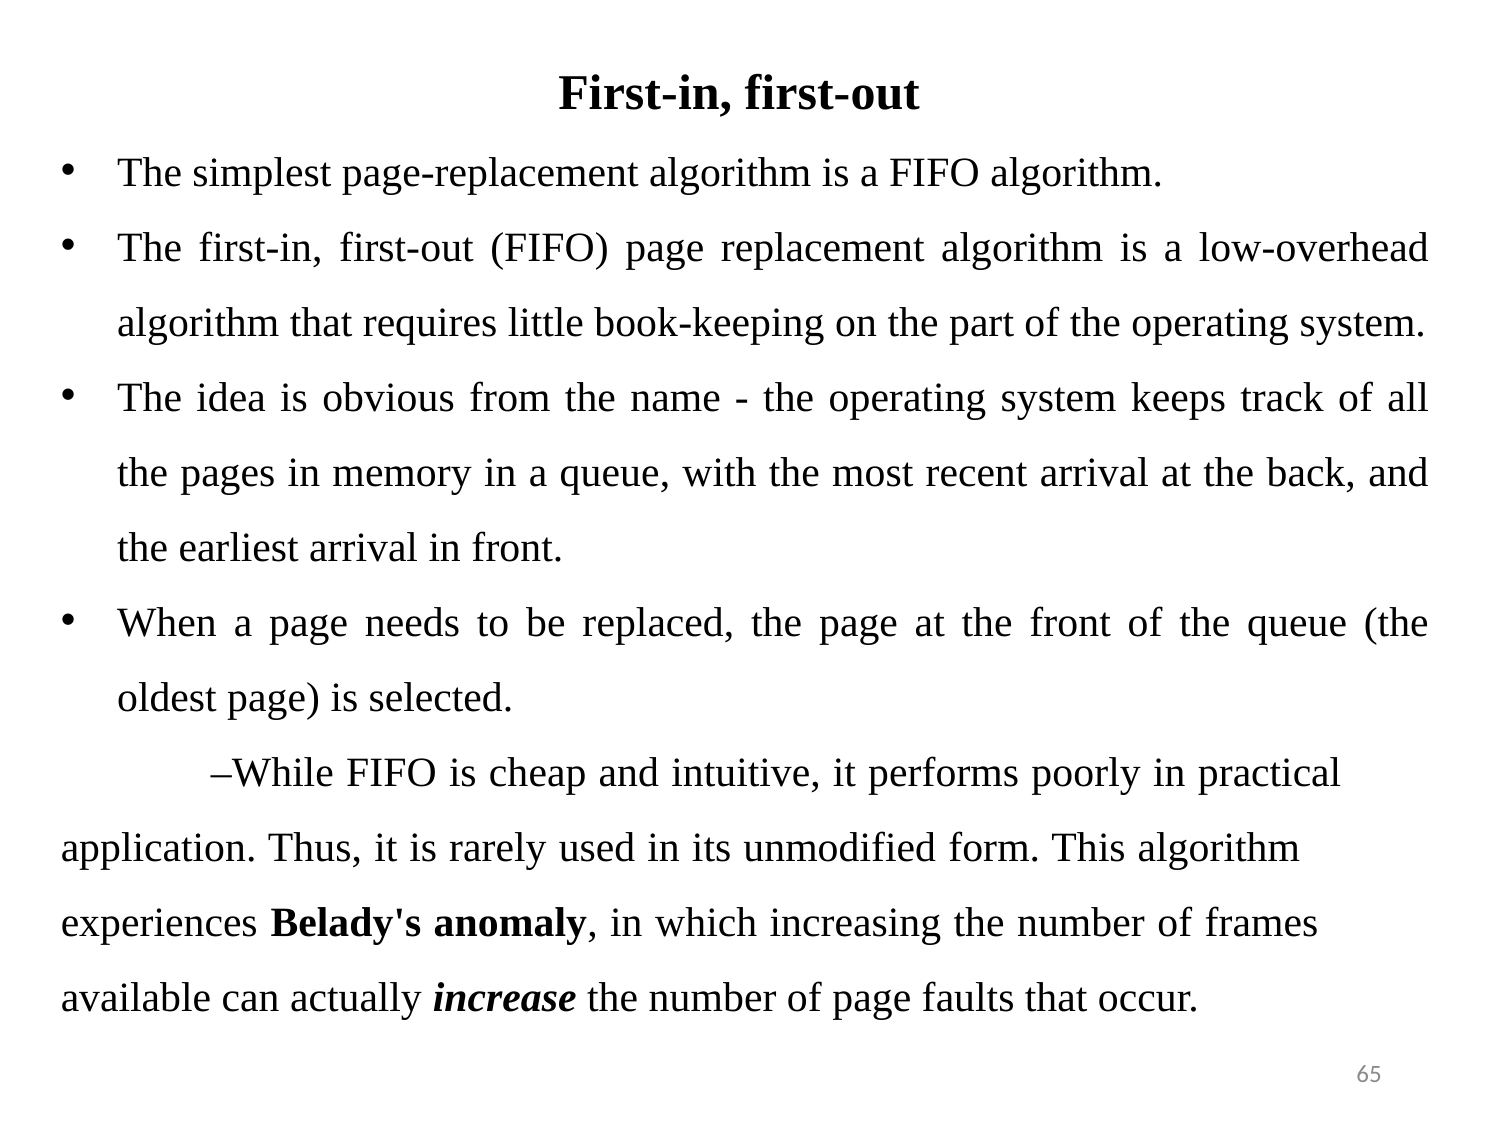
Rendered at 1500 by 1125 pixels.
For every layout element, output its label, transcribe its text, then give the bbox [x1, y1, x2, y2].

slide_number 65 [1059, 1042, 1397, 1103]
text_box First-in, first-out The simplest page-replacement algorithm is a FIFO algorithm. The first-in, first-out (FIFO) page replacement algorithm is a low-overhead algorithm that requires little book-keeping on the part of the operating system. The idea is obvious from the name - the operating system keeps track of all the pages in memory in a queue, with the most recent arrival at the back, and the earliest arrival in front. When a page needs to be replaced, the page at the front of the queue (the oldest page) is selected. –While FIFO is cheap and intuitive, it performs poorly in practical application. Thus, it is rarely used in its unmodified form. This algorithm experiences Belady's anomaly, in which increasing the number of frames available can actually increase the number of page faults that occur. [46, 22, 1446, 1028]
